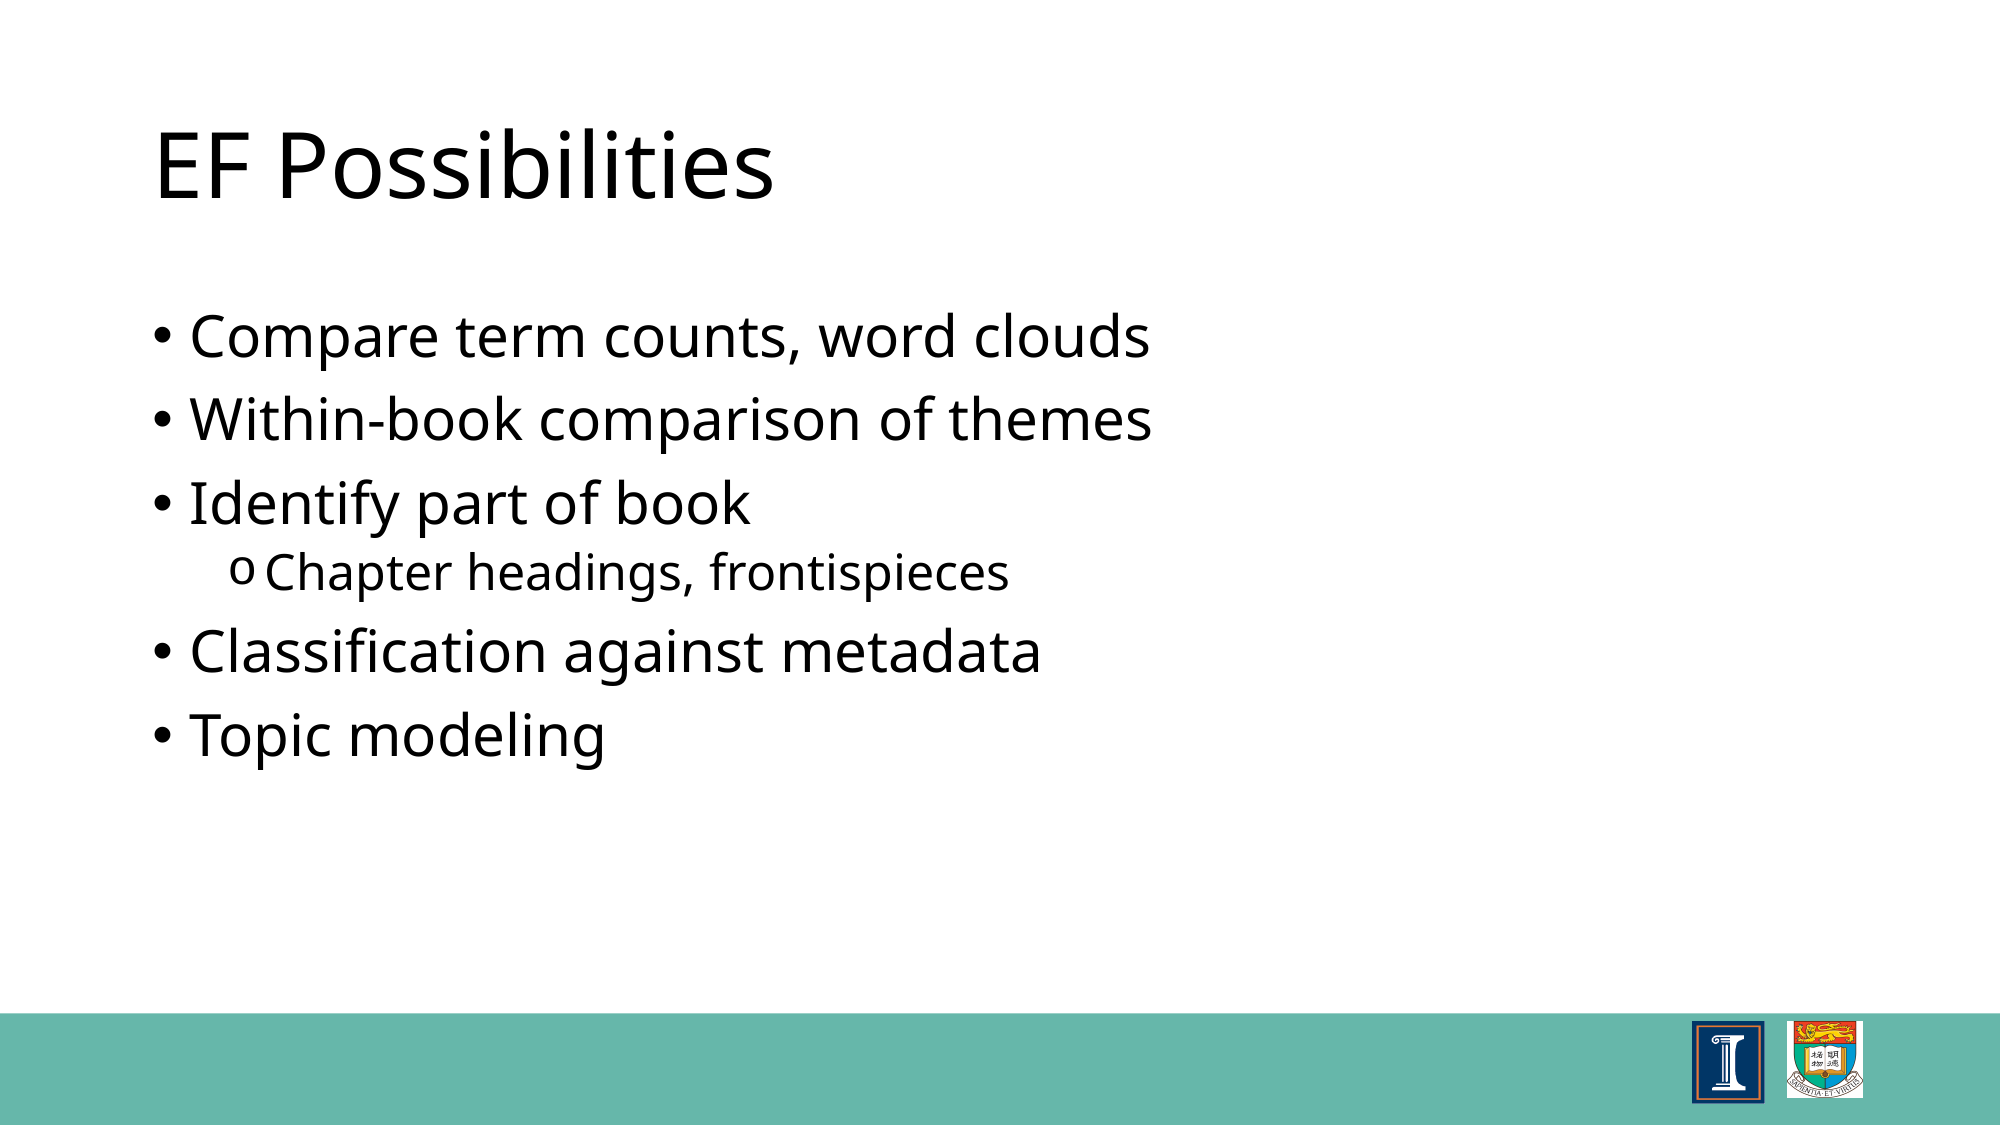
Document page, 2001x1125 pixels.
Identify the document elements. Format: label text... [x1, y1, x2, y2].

list Compare term counts, word clouds Within-book comparison of themes Identify part of book Chapter headings, frontispieces Classification against metadata Topic modeling [137, 299, 1863, 966]
picture [1692, 1021, 1765, 1104]
title EF Possibilities [137, 59, 1863, 278]
picture [1787, 1021, 1863, 1098]
